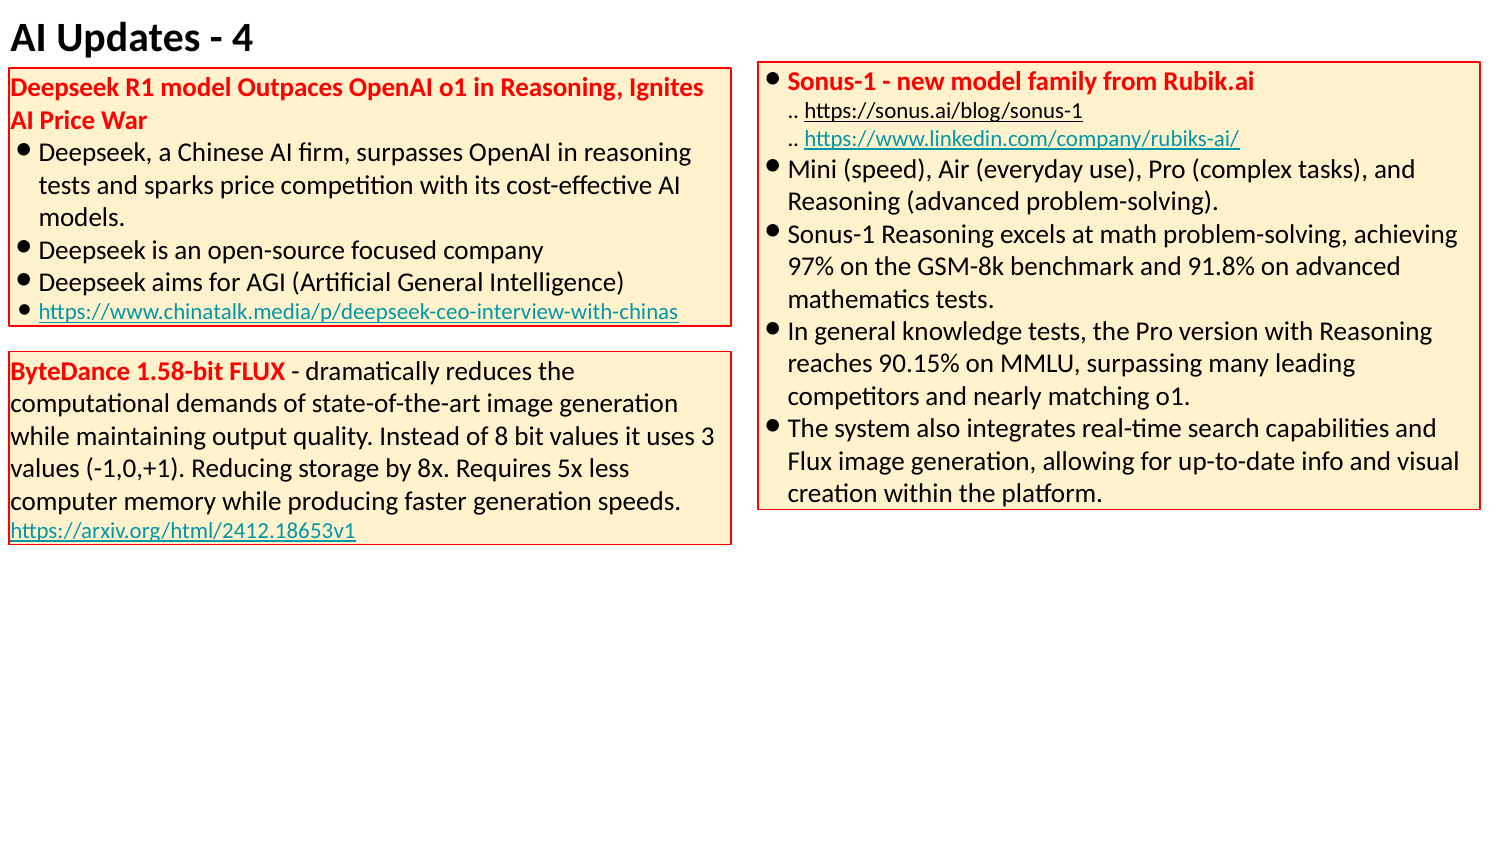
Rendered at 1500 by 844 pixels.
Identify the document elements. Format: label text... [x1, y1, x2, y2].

text_box ByteDance 1.58-bit FLUX - dramatically reduces the computational demands of state-of-the-art image generation while maintaining output quality. Instead of 8 bit values it uses 3 values (-1,0,+1). Reducing storage by 8x. Requires 5x less computer memory while producing faster generation speeds. https://arxiv.org/html/2412.18653v1 [9, 351, 731, 545]
text_box Sonus-1 - new model family from Rubik.ai .. https://sonus.ai/blog/sonus-1 .. https://www.linkedin.com/company/rubiks-ai/ Mini (speed), Air (everyday use), Pro (complex tasks), and Reasoning (advanced problem-solving). Sonus-1 Reasoning excels at math problem-solving, achieving 97% on the GSM-8k benchmark and 91.8% on advanced mathematics tests. In general knowledge tests, the Pro version with Reasoning reaches 90.15% on MMLU, surpassing many leading competitors and nearly matching o1. The system also integrates real-time search capabilities and Flux image generation, allowing for up-to-date info and visual creation within the platform. [757, 62, 1480, 510]
text_box Deepseek R1 model Outpaces OpenAI o1 in Reasoning, Ignites AI Price War Deepseek, a Chinese AI firm, surpasses OpenAI in reasoning tests and sparks price competition with its cost-effective AI models. Deepseek is an open-source focused company Deepseek aims for AGI (Artificial General Intelligence) https://www.chinatalk.media/p/deepseek-ceo-interview-with-chinas [9, 68, 731, 326]
text_box AI Updates - 4 [9, 8, 286, 62]
